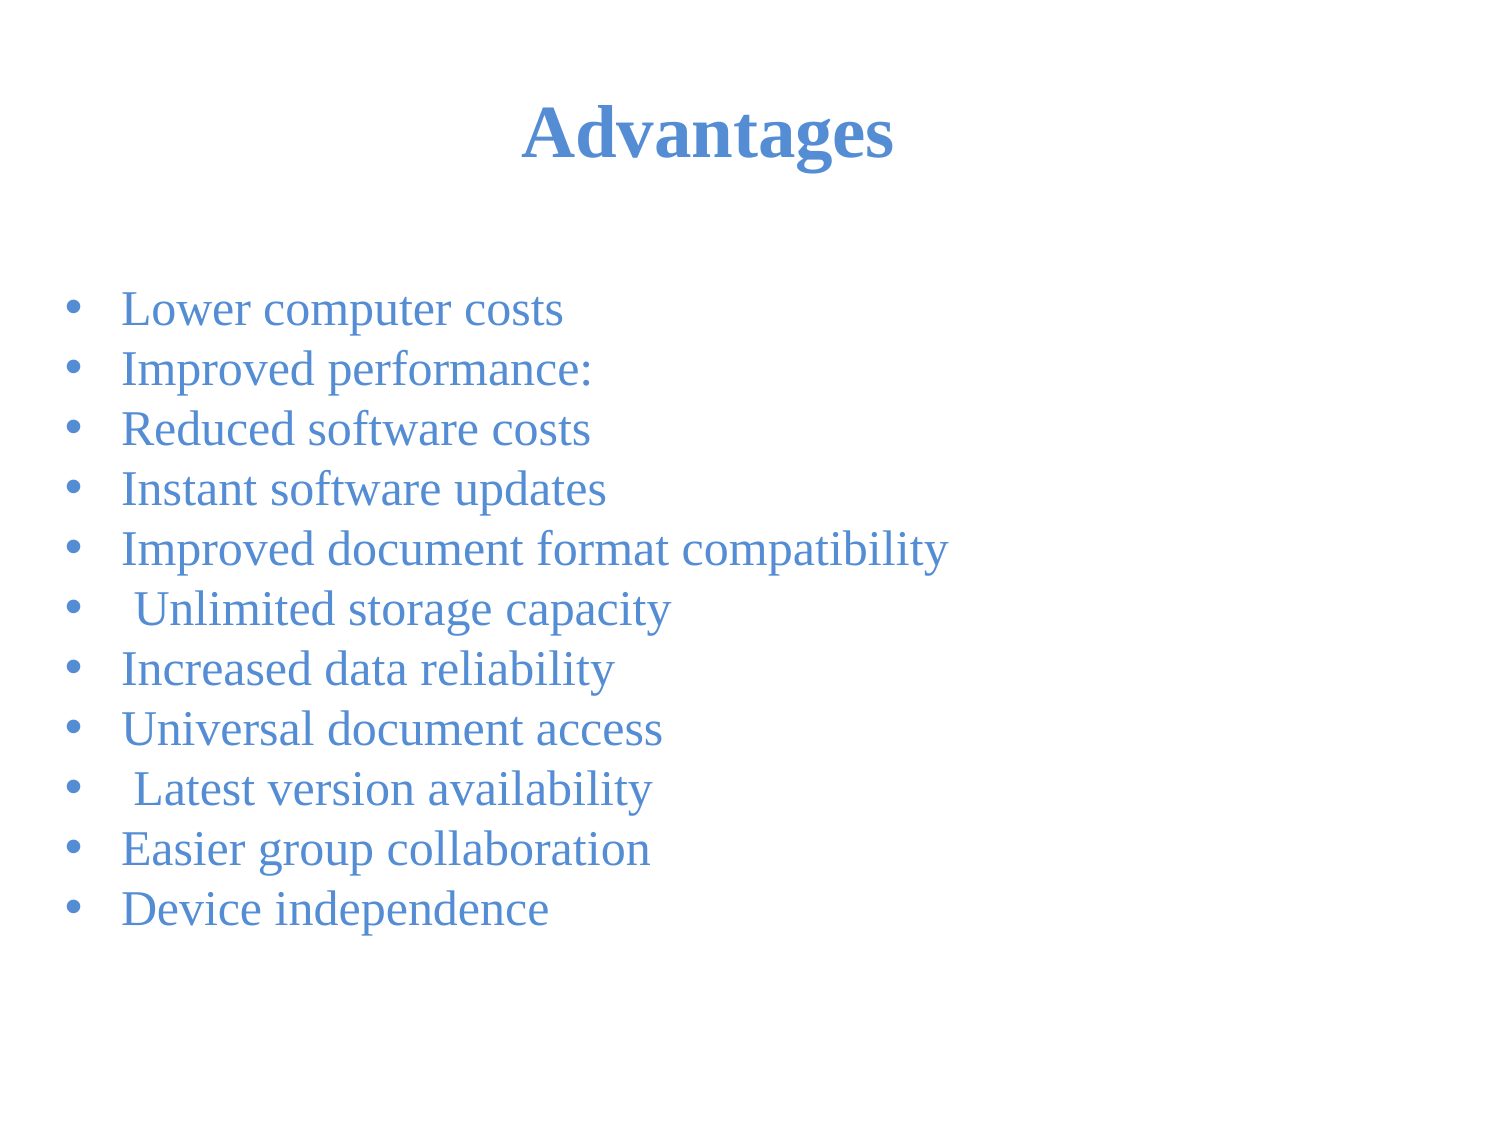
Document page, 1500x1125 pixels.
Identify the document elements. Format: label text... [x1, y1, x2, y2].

title Advantages [518, 80, 899, 271]
text_box • • • • • • • • • • • [62, 271, 85, 934]
text_box Lower computer costs Improved performance: Reduced software costs Instant software updates Improved document format compatibility Unlimited storage capacity Increased data reliability Universal document access Latest version availability Easier group collaboration Device independence [118, 273, 952, 936]
